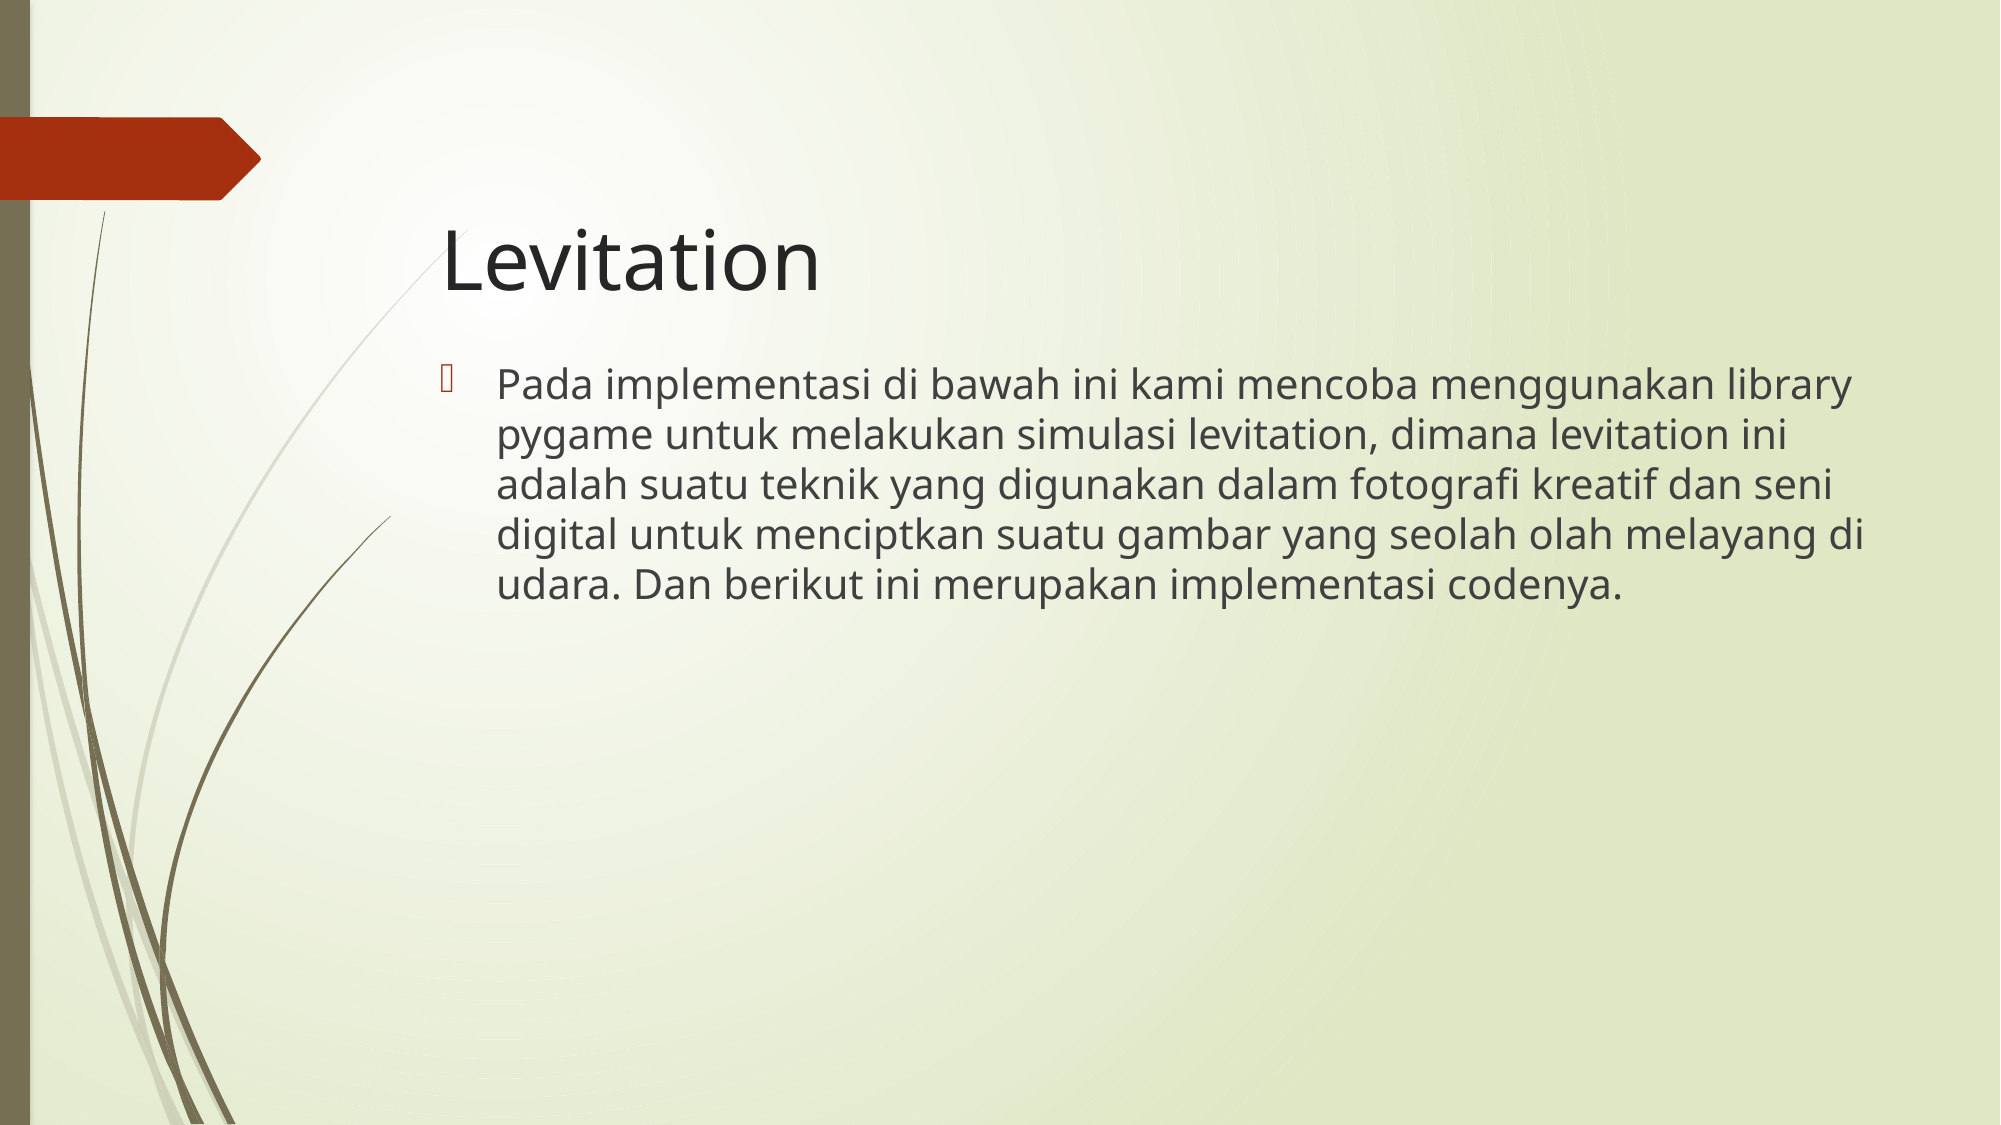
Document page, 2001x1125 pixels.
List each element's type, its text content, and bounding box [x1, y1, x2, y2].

title Levitation [425, 199, 1888, 350]
list Pada implementasi di bawah ini kami mencoba menggunakan library pygame untuk melakukan simulasi levitation, dimana levitation ini adalah suatu teknik yang digunakan dalam fotografi kreatif dan seni digital untuk menciptkan suatu gambar yang seolah olah melayang di udara. Dan berikut ini merupakan implementasi codenya. [424, 350, 1888, 970]
